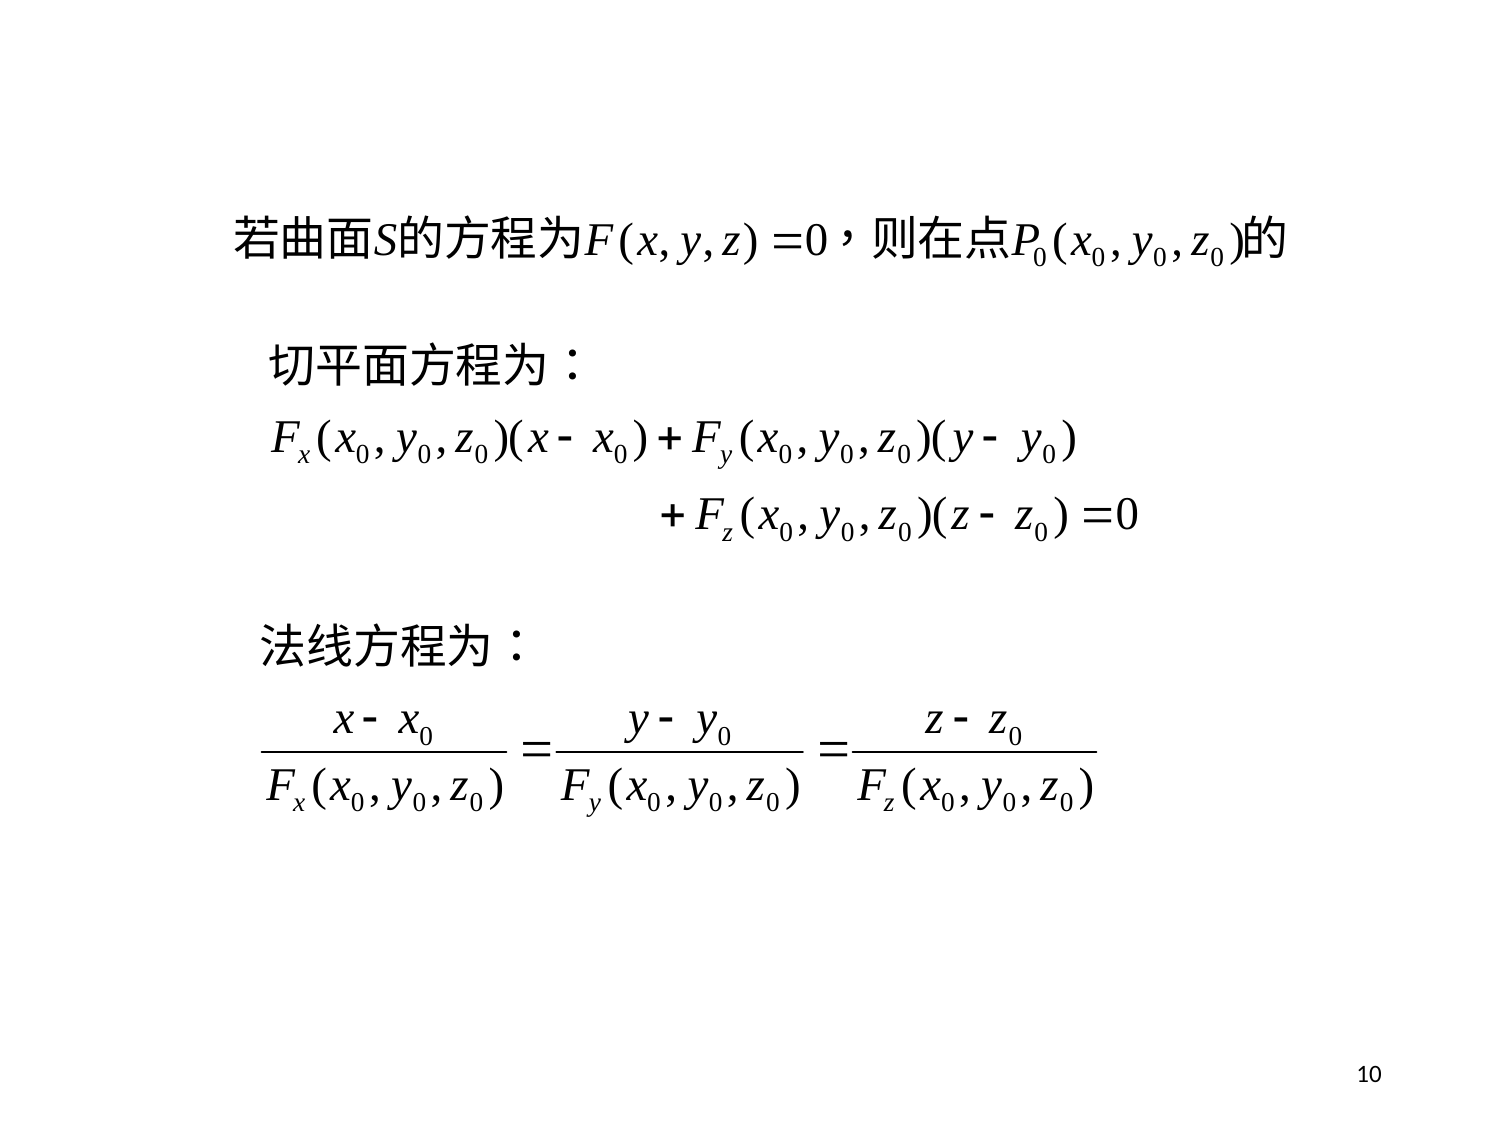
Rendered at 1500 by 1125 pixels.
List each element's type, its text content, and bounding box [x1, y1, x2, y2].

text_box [253, 615, 1106, 827]
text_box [227, 208, 1294, 279]
slide_number 10 [1059, 1042, 1397, 1103]
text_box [262, 332, 1084, 481]
text_box [187, 140, 1313, 985]
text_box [652, 482, 1145, 554]
